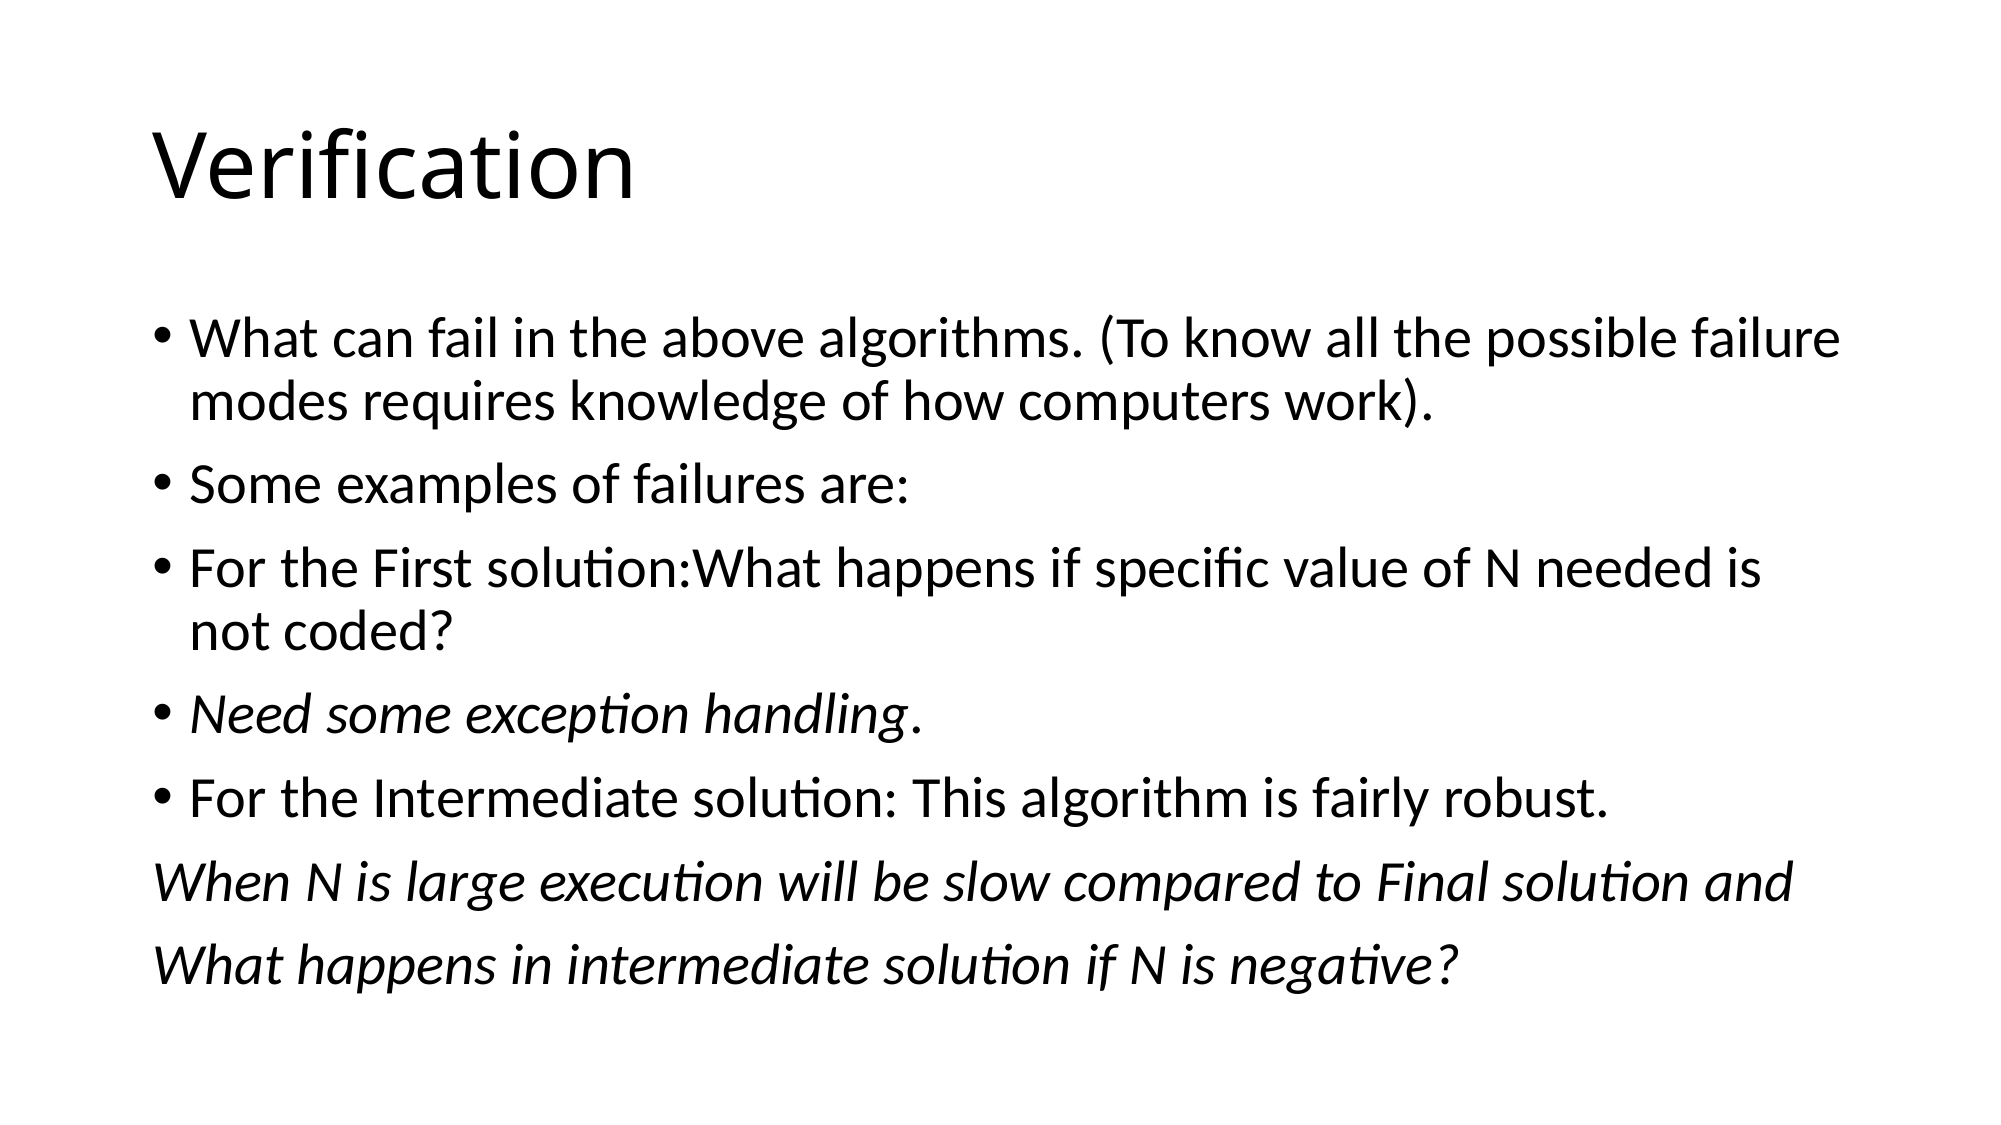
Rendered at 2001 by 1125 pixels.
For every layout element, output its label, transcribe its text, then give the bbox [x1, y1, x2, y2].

list What can fail in the above algorithms. (To know all the possible failure modes requires knowledge of how computers work). Some examples of failures are: For the First solution:What happens if specific value of N needed is not coded? Need some exception handling. For the Intermediate solution: This algorithm is fairly robust. When N is large execution will be slow compared to Final solution and What happens in intermediate solution if N is negative? [137, 299, 1863, 1014]
title Verification [137, 59, 1863, 278]
